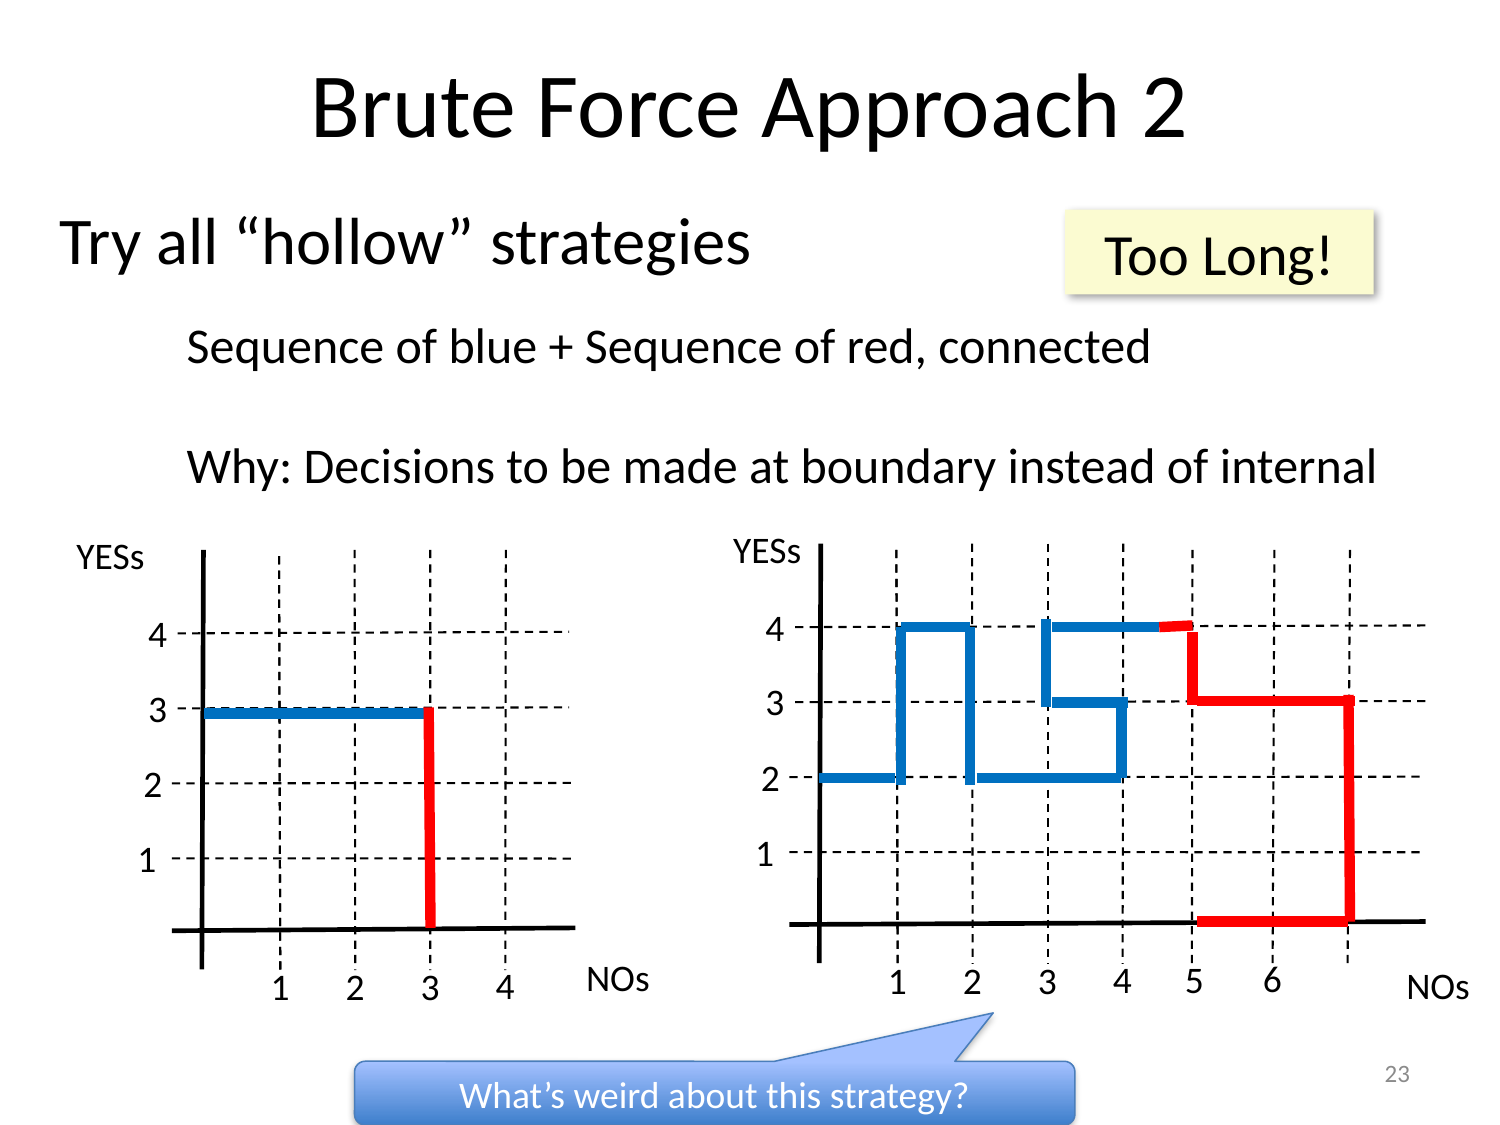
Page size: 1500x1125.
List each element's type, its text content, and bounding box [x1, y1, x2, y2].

text_box 4 [1098, 948, 1147, 1009]
text_box 2 [330, 955, 380, 1016]
text_box 1 [255, 955, 305, 1016]
text_box 3 [750, 670, 800, 731]
text_box YESs [61, 524, 160, 585]
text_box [360, 927, 423, 931]
text_box 3 [1023, 949, 1072, 1010]
text_box 2 [128, 753, 178, 813]
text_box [436, 927, 499, 931]
text_box 2 [745, 746, 795, 807]
text_box Sequence of blue + Sequence of red, connected Why: Decisions to be made at boundary instead of internal [171, 306, 1425, 502]
text_box 3 [405, 955, 455, 1016]
text_box 1 [873, 949, 922, 1010]
text_box 1 [740, 821, 789, 882]
text_box 1 [122, 828, 172, 888]
text_box NOs [1391, 954, 1486, 1015]
list Try all “hollow” strategies [44, 190, 1432, 1004]
slide_number 23 [1074, 1042, 1425, 1103]
text_box 4 [480, 955, 530, 1015]
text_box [904, 921, 966, 925]
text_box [1053, 921, 1117, 925]
text_box NOs [571, 946, 665, 1007]
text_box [171, 927, 272, 931]
text_box What’s weird about this strategy? [353, 1012, 1076, 1125]
text_box 4 [133, 603, 183, 663]
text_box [512, 927, 576, 931]
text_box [1347, 928, 1351, 965]
text_box 2 [948, 949, 997, 1010]
text_box 6 [1248, 947, 1297, 1008]
text_box YESs [718, 518, 817, 579]
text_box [1128, 921, 1186, 925]
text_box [978, 921, 1043, 925]
title Brute Force Approach 2 [75, 22, 1425, 180]
text_box 4 [750, 596, 800, 657]
text_box Too Long! [1065, 209, 1374, 295]
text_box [789, 921, 890, 925]
text_box 5 [1169, 948, 1219, 1009]
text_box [1347, 549, 1351, 623]
text_box 3 [133, 677, 183, 737]
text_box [286, 927, 349, 931]
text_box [1355, 921, 1426, 925]
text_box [1347, 637, 1351, 695]
